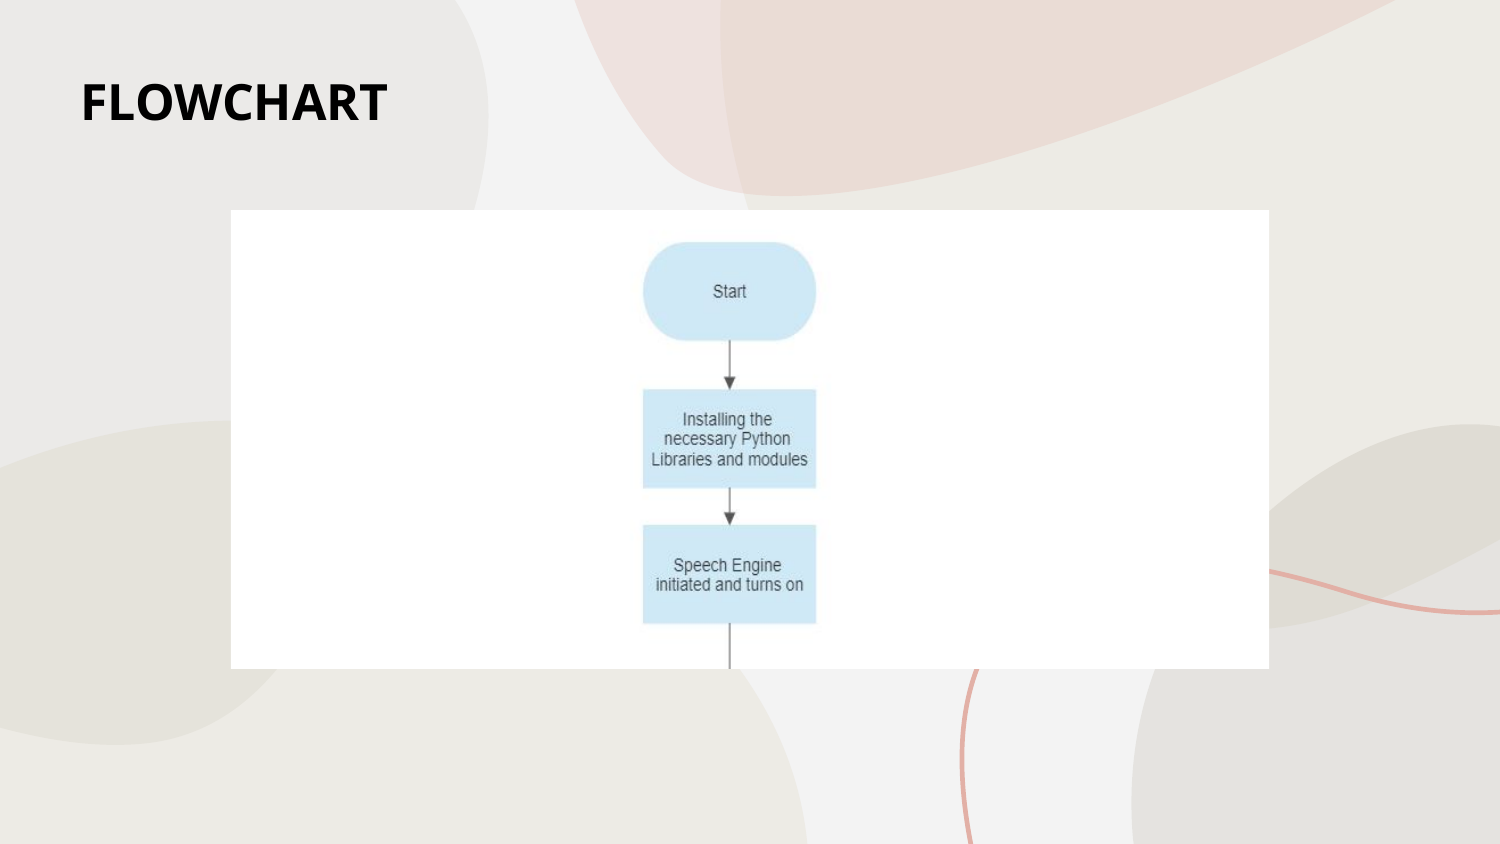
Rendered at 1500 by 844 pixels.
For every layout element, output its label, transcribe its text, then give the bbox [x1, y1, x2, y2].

picture [230, 210, 1270, 669]
text_box FLOWCHART [65, 62, 565, 138]
